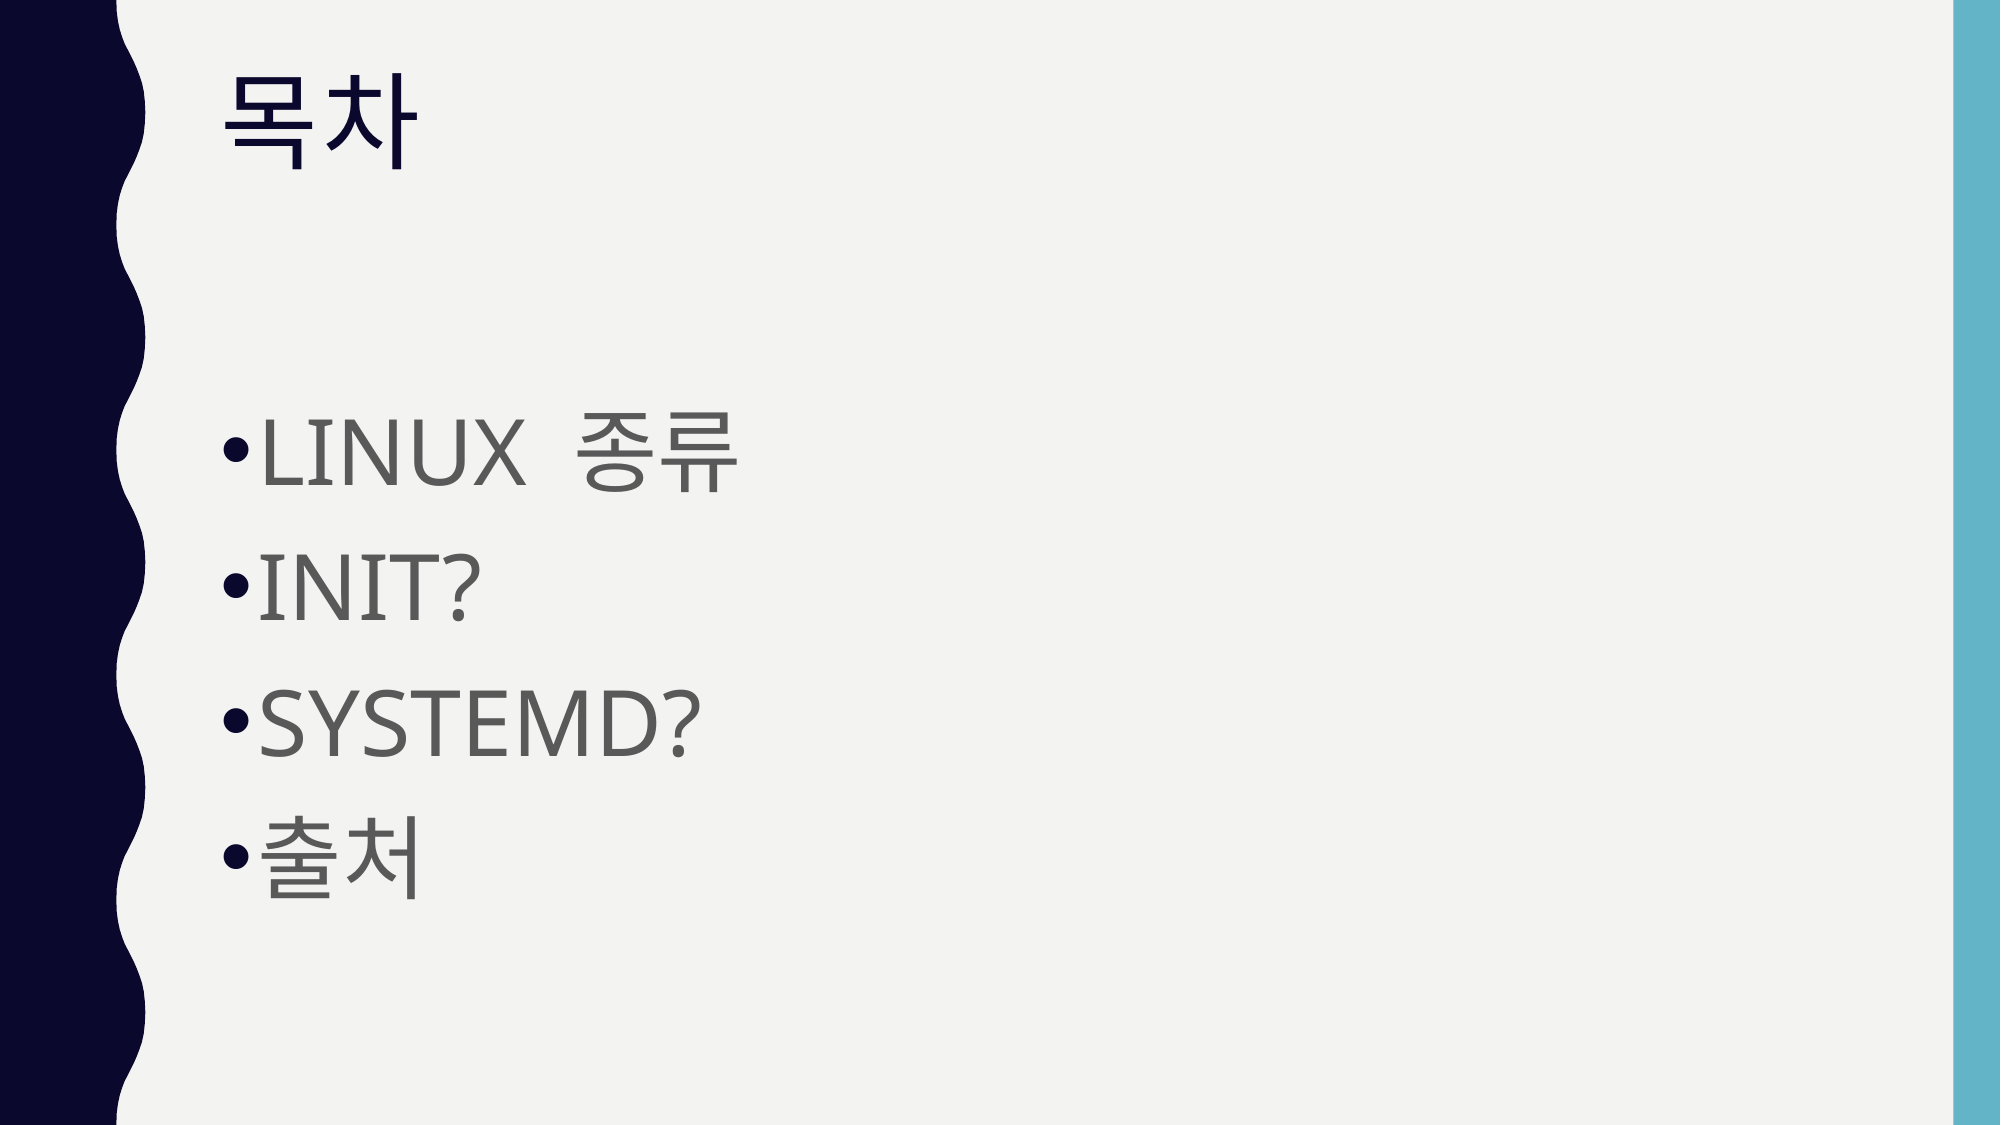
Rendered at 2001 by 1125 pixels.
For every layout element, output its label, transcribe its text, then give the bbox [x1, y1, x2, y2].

list LINUX 종류 INIT? SYSTEMD? 출처 [205, 375, 1875, 965]
title 목차 [205, 62, 1875, 308]
